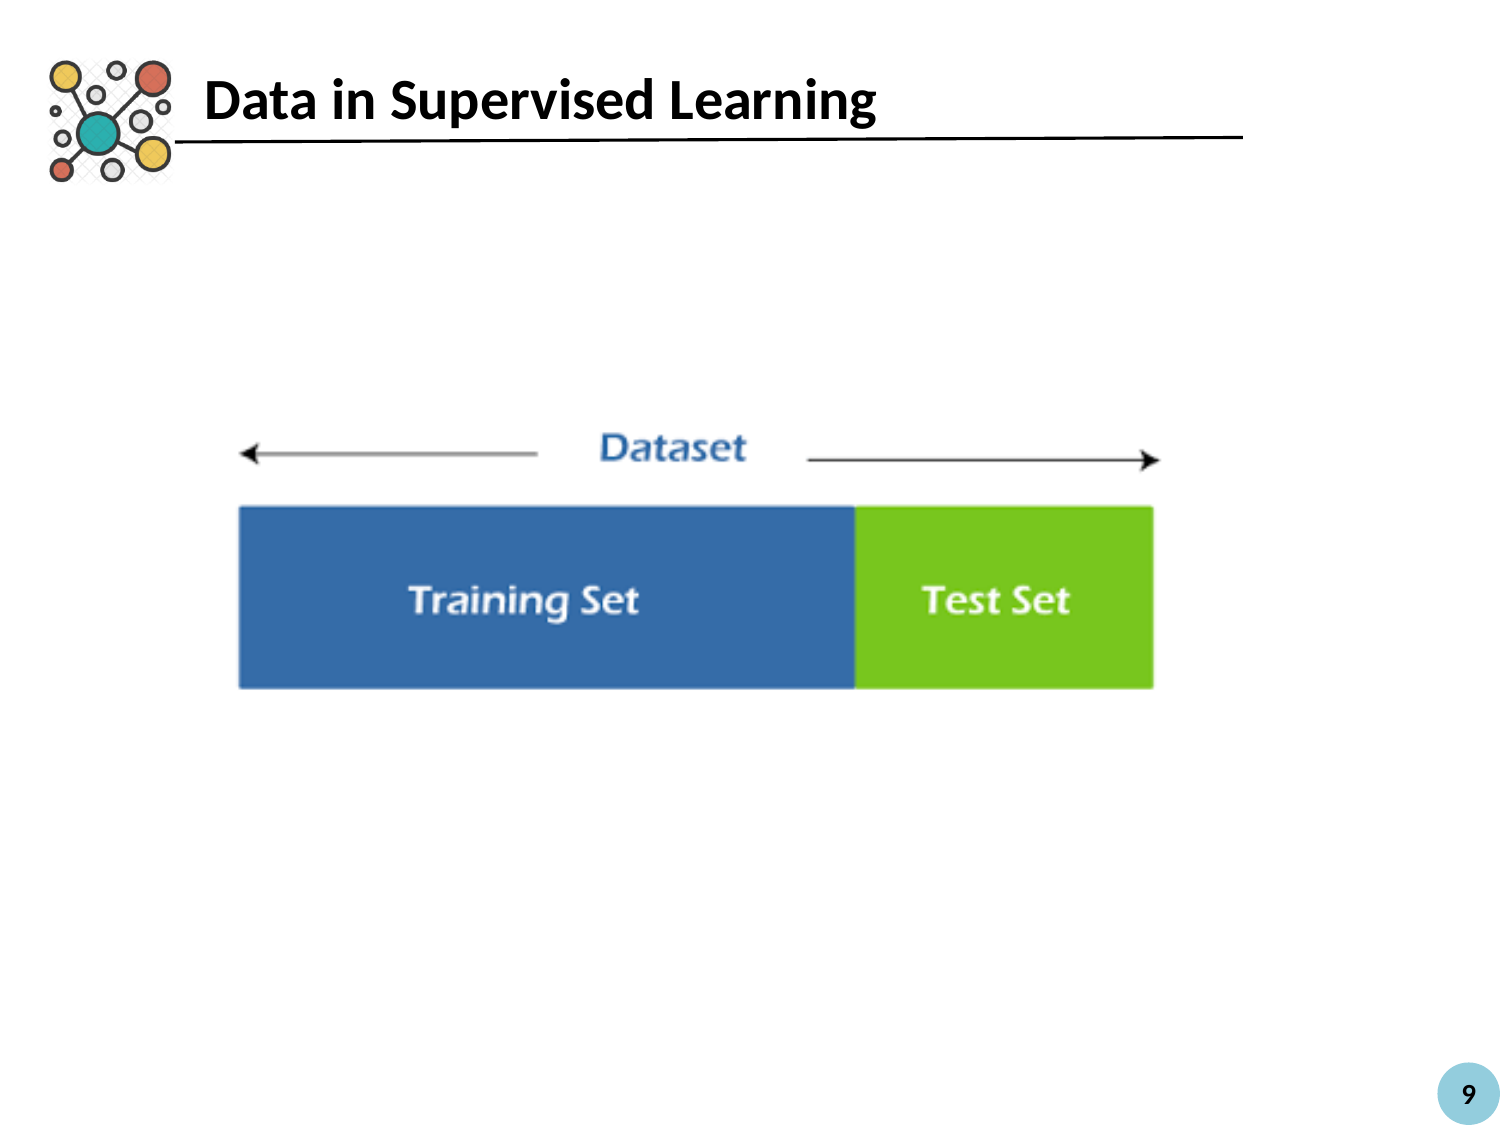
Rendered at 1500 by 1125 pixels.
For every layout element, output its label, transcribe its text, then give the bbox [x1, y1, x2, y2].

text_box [174, 137, 1244, 143]
picture [224, 395, 1171, 702]
text_box [1447, 1119, 1491, 1125]
picture [45, 55, 176, 186]
text_box 9 [1437, 1068, 1500, 1119]
text_box [1447, 1060, 1490, 1068]
text_box Data in Supervised Learning [189, 53, 893, 135]
